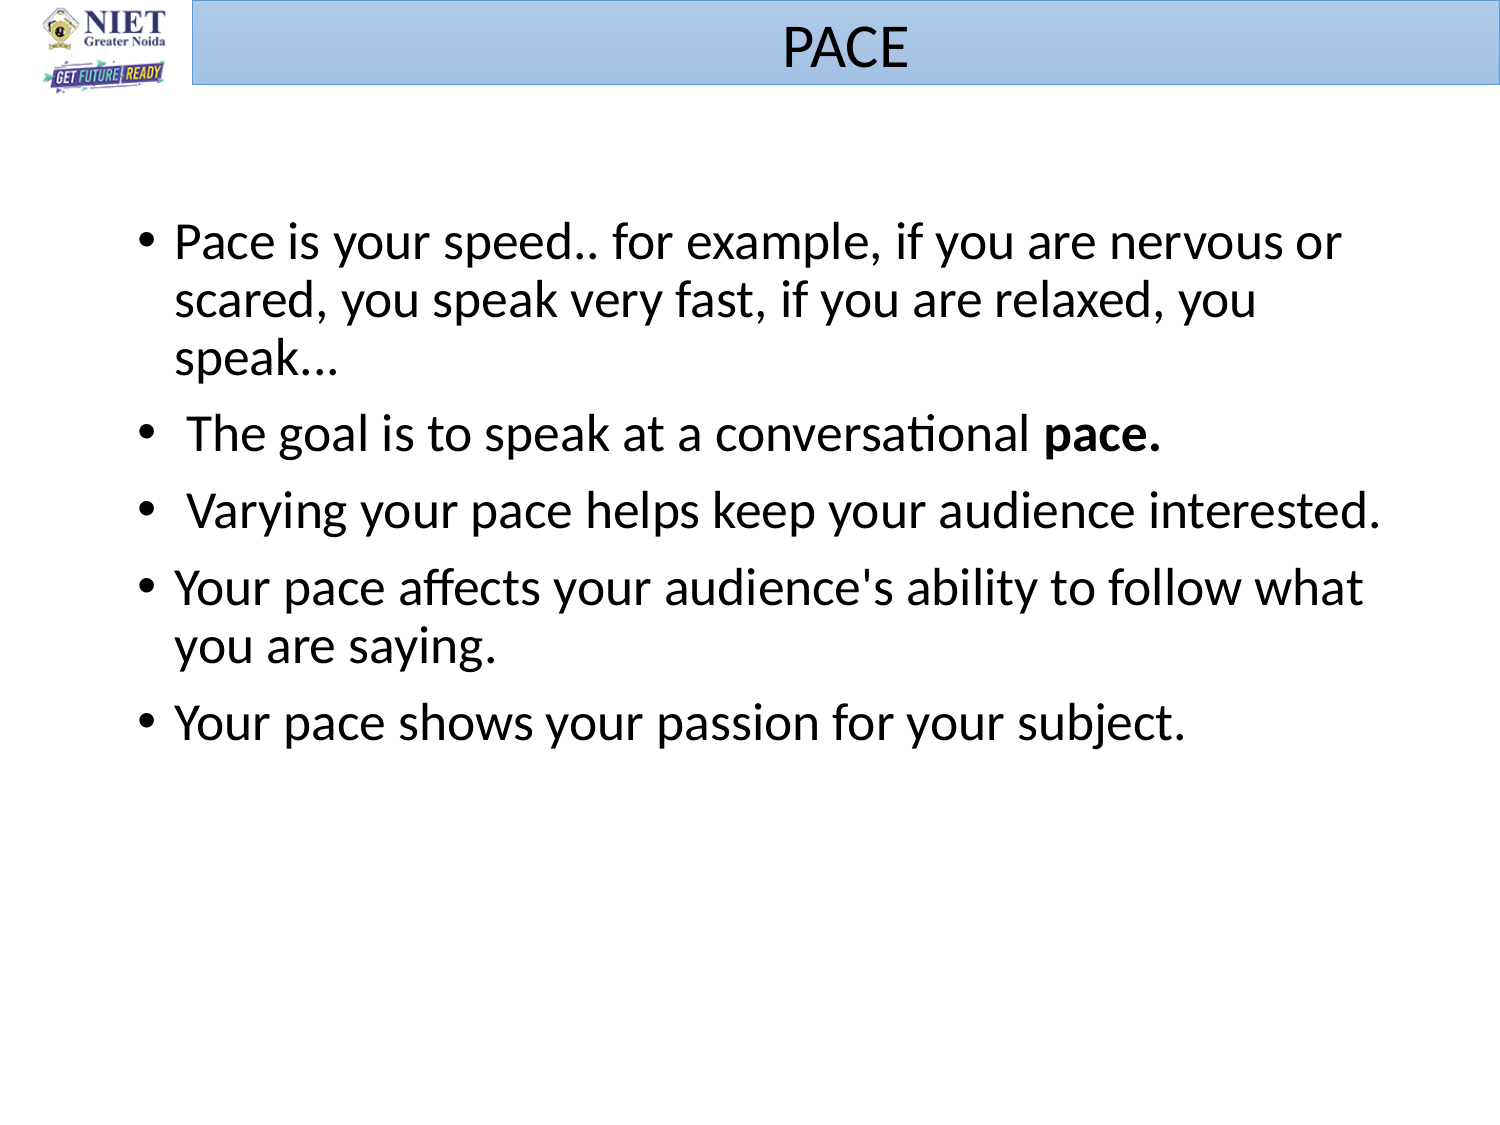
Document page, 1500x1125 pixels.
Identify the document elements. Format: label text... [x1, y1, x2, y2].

text_box PACE [193, 0, 1500, 85]
picture [13, 0, 193, 101]
list Pace is your speed.. for example, if you are nervous or scared, you speak very fast, if you are relaxed, you speak... The goal is to speak at a conversational pace. Varying your pace helps keep your audience interested. Your pace affects your audience's ability to follow what you are saying. Your pace shows your passion for your subject. [122, 205, 1416, 920]
